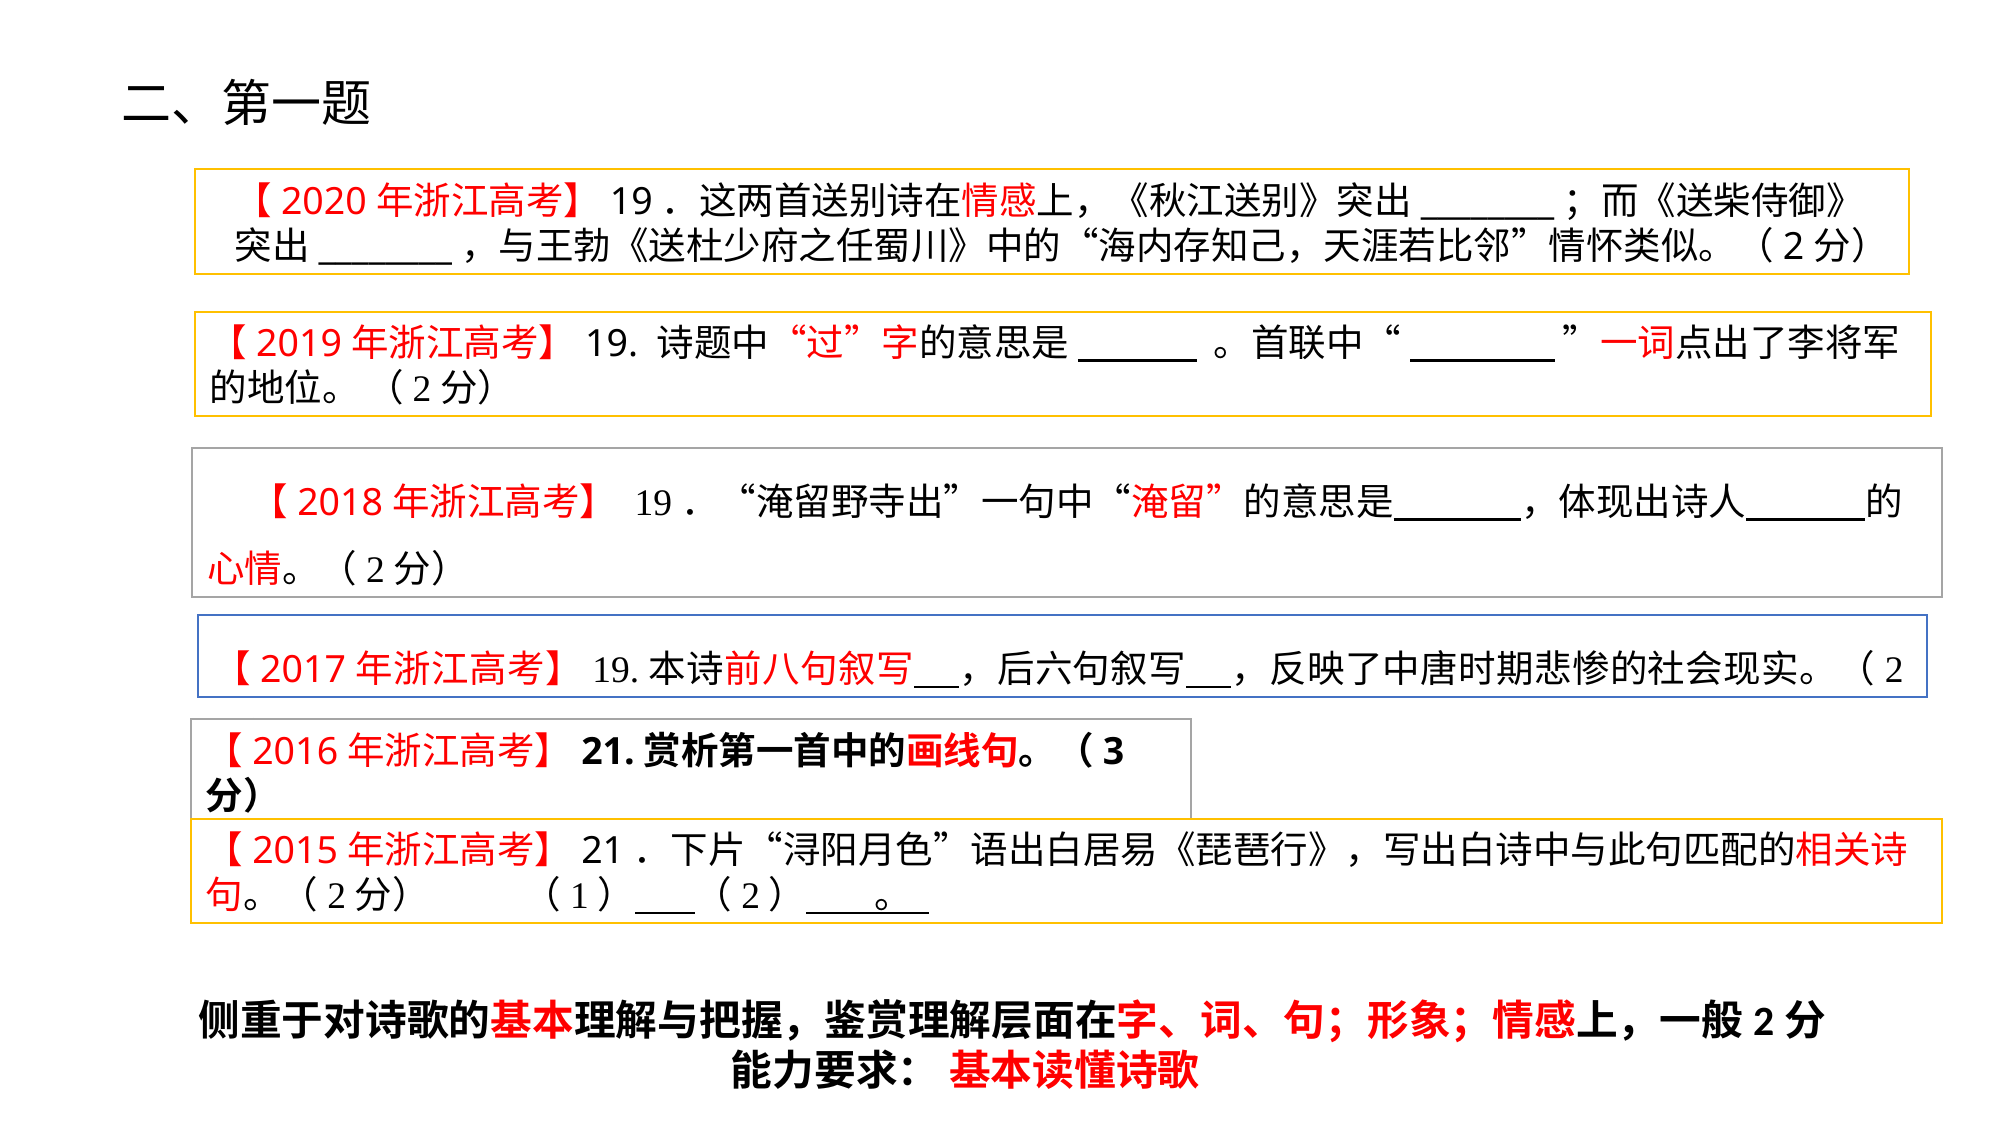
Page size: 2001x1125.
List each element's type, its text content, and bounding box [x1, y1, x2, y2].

text_box 二、第一题 [106, 64, 387, 140]
text_box 【2018年浙江高考】 19．“淹留野寺出”一句中“淹留”的意思是 ，体现出诗人 的心情。（2分） [191, 447, 1943, 598]
text_box 【2017年浙江高考】19.本诗前八句叙写 ，后六句叙写 ，反映了中唐时期悲惨的社会现实。（2分） [197, 614, 1928, 698]
text_box 【2015年浙江高考】21．下片“浔阳月色”语出白居易《琵琶行》，写出白诗中与此句匹配的相关诗句。（2分） （1） （2） 。 [190, 818, 1943, 924]
text_box 【2019年浙江高考】19. 诗题中“过”字的意思是 。首联中“ ”一词点出了李将军的地位。 （2分） [194, 311, 1932, 417]
text_box 侧重于对诗歌的基本理解与把握，鉴赏理解层面在字、词、句；形象；情感上，一般2分 能力要求： 基本读懂诗歌 [183, 986, 1841, 1102]
text_box 【2016年浙江高考】21.赏析第一首中的画线句。（3分） [190, 718, 1192, 818]
text_box 【2020年浙江高考】19．这两首送别诗在情感上，《秋江送别》突出________；而《送柴侍御》突出________，与王勃《送杜少府之任蜀川》中的“海内存知己，天涯若比邻”情怀类似。（2分） [194, 168, 1910, 275]
